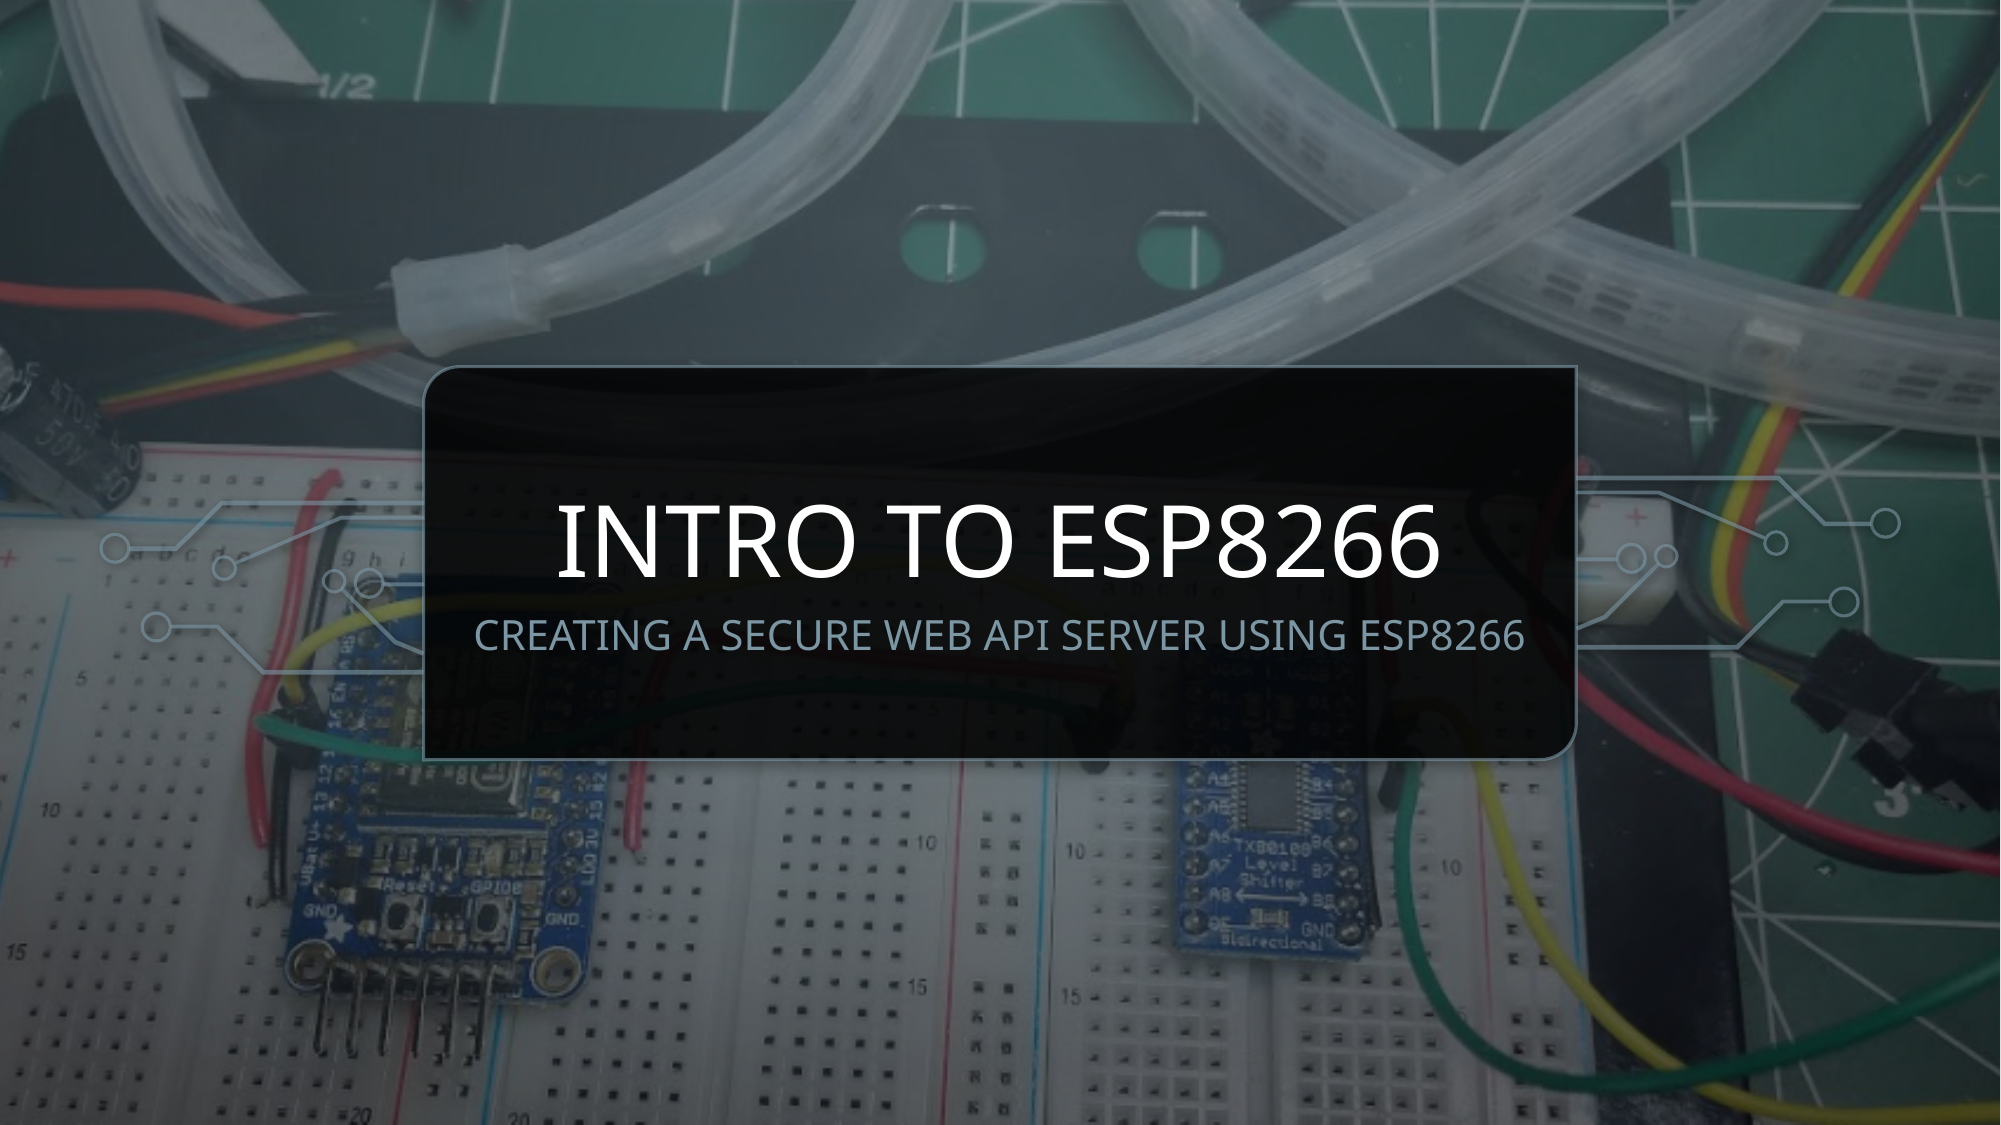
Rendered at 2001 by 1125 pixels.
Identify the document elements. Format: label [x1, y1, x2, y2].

text_box [99, 366, 1902, 760]
picture [0, 0, 2000, 1125]
